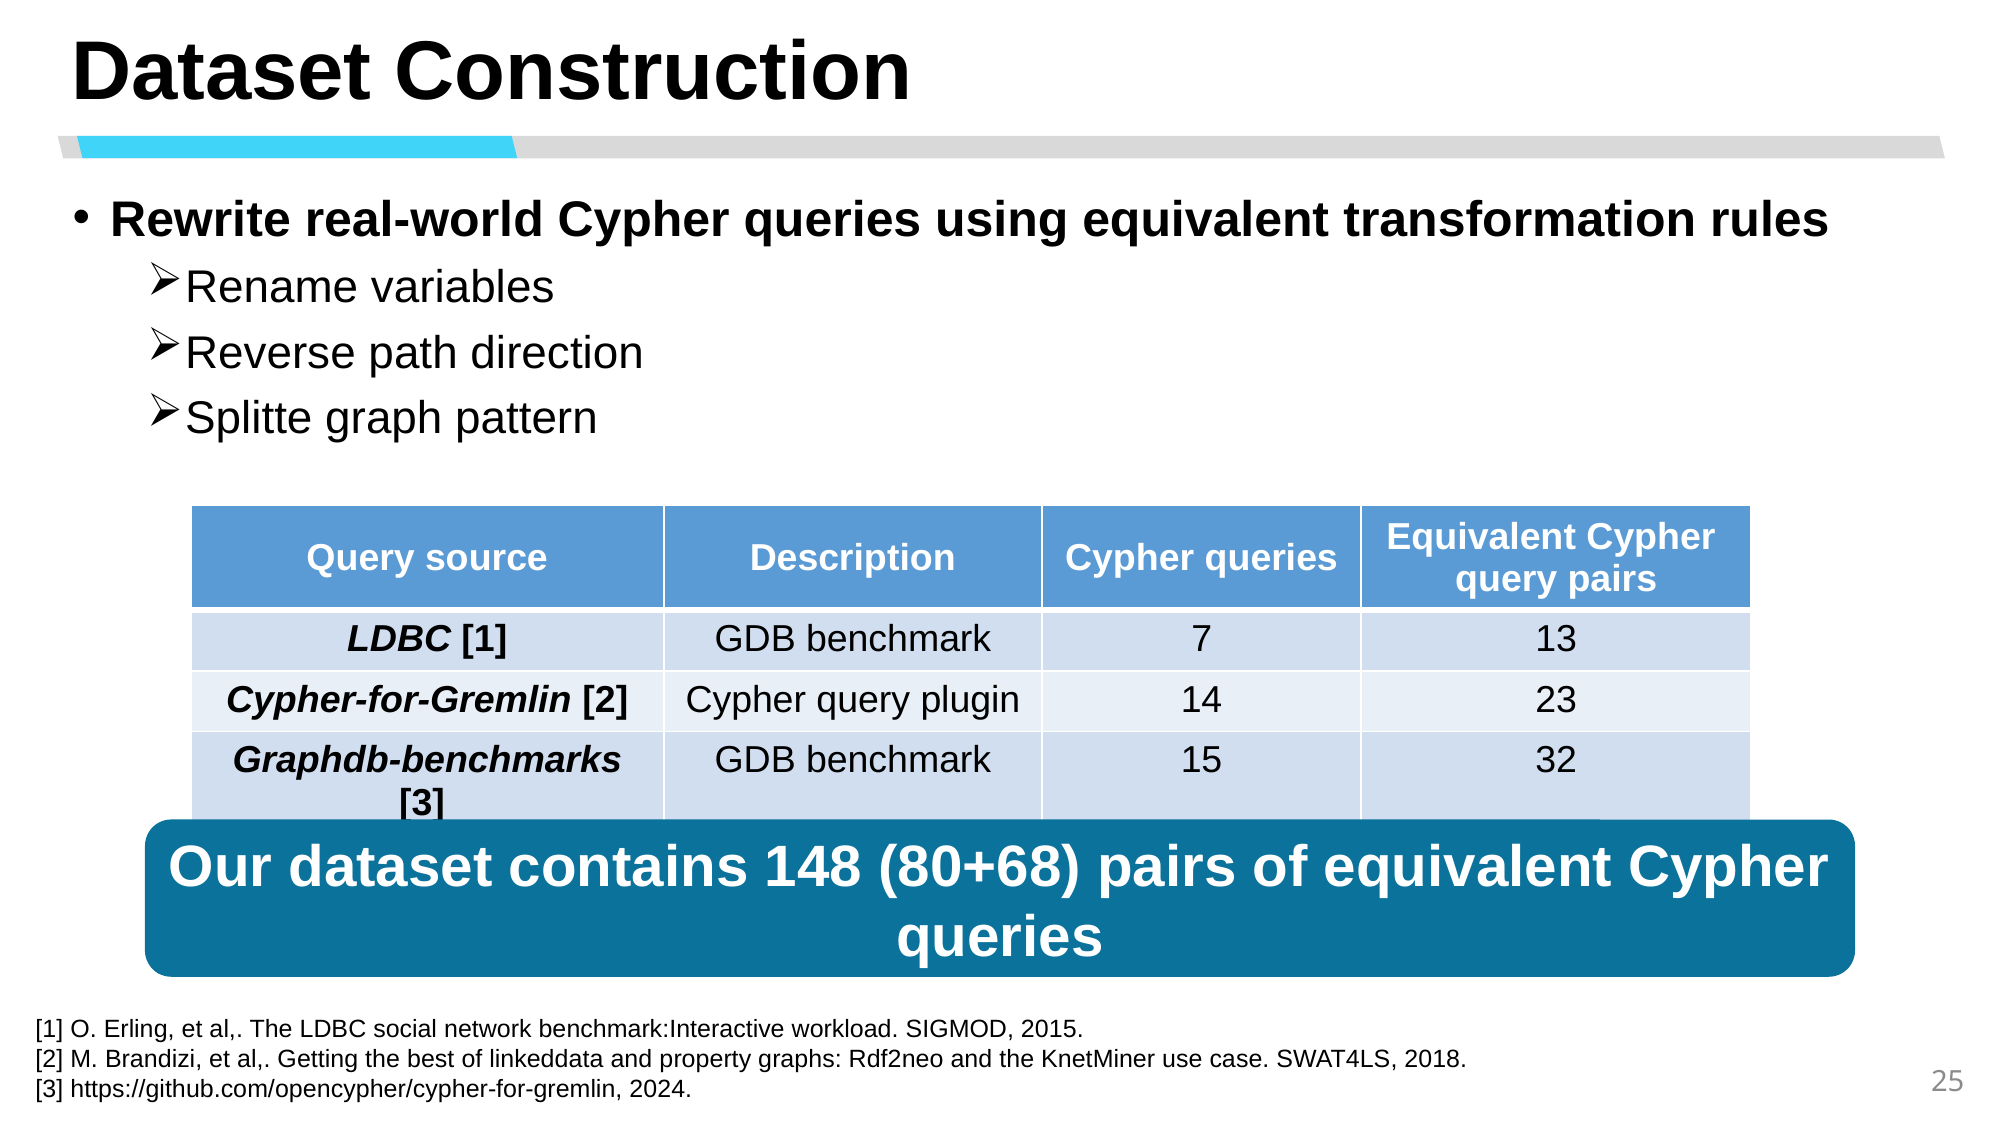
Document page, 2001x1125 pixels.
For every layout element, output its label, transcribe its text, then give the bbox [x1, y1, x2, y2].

table_cell 15 [1043, 732, 1360, 819]
table_header Cypher queries [1043, 506, 1360, 607]
table_cell 7 [1043, 613, 1360, 670]
table_cell 23 [1362, 672, 1750, 731]
table_cell Graphdb-benchmarks [3] [192, 732, 663, 819]
text_box Our dataset contains 148 (80+68) pairs of equivalent Cypher queries [144, 819, 1856, 977]
table_header Equivalent Cypher query pairs [1362, 506, 1750, 607]
table_cell LDBC [1] [192, 613, 663, 670]
table_cell 32 [1362, 732, 1750, 819]
table_cell 13 [1362, 613, 1750, 670]
table_cell Cypher query plugin [665, 672, 1041, 731]
table_cell 14 [1043, 672, 1360, 731]
table_cell Cypher-for-Gremlin [2] [192, 672, 663, 731]
table_header Query source [192, 506, 663, 607]
slide_number 25 [1866, 1051, 1980, 1112]
table_cell GDB benchmark [665, 613, 1041, 670]
text_box [1] O. Erling, et al,. The LDBC social network benchmark:Interactive workload. SIGMOD, 2015. [2] M. Brandizi, et al,. Getting the best of linkeddata and property graphs: Rdf2neo and the KnetMiner use case. SWAT4LS, 2018. [3] https://github.com/opencypher/cypher-for-gremlin, 2024. [20, 1005, 1865, 1110]
table_cell GDB benchmark [665, 732, 1041, 819]
table_header Description [665, 506, 1041, 607]
list Rewrite real-world Cypher queries using equivalent transformation rules Rename variables Reverse path direction Splitte graph pattern [57, 173, 1945, 1055]
title Dataset Construction [56, 30, 1944, 116]
